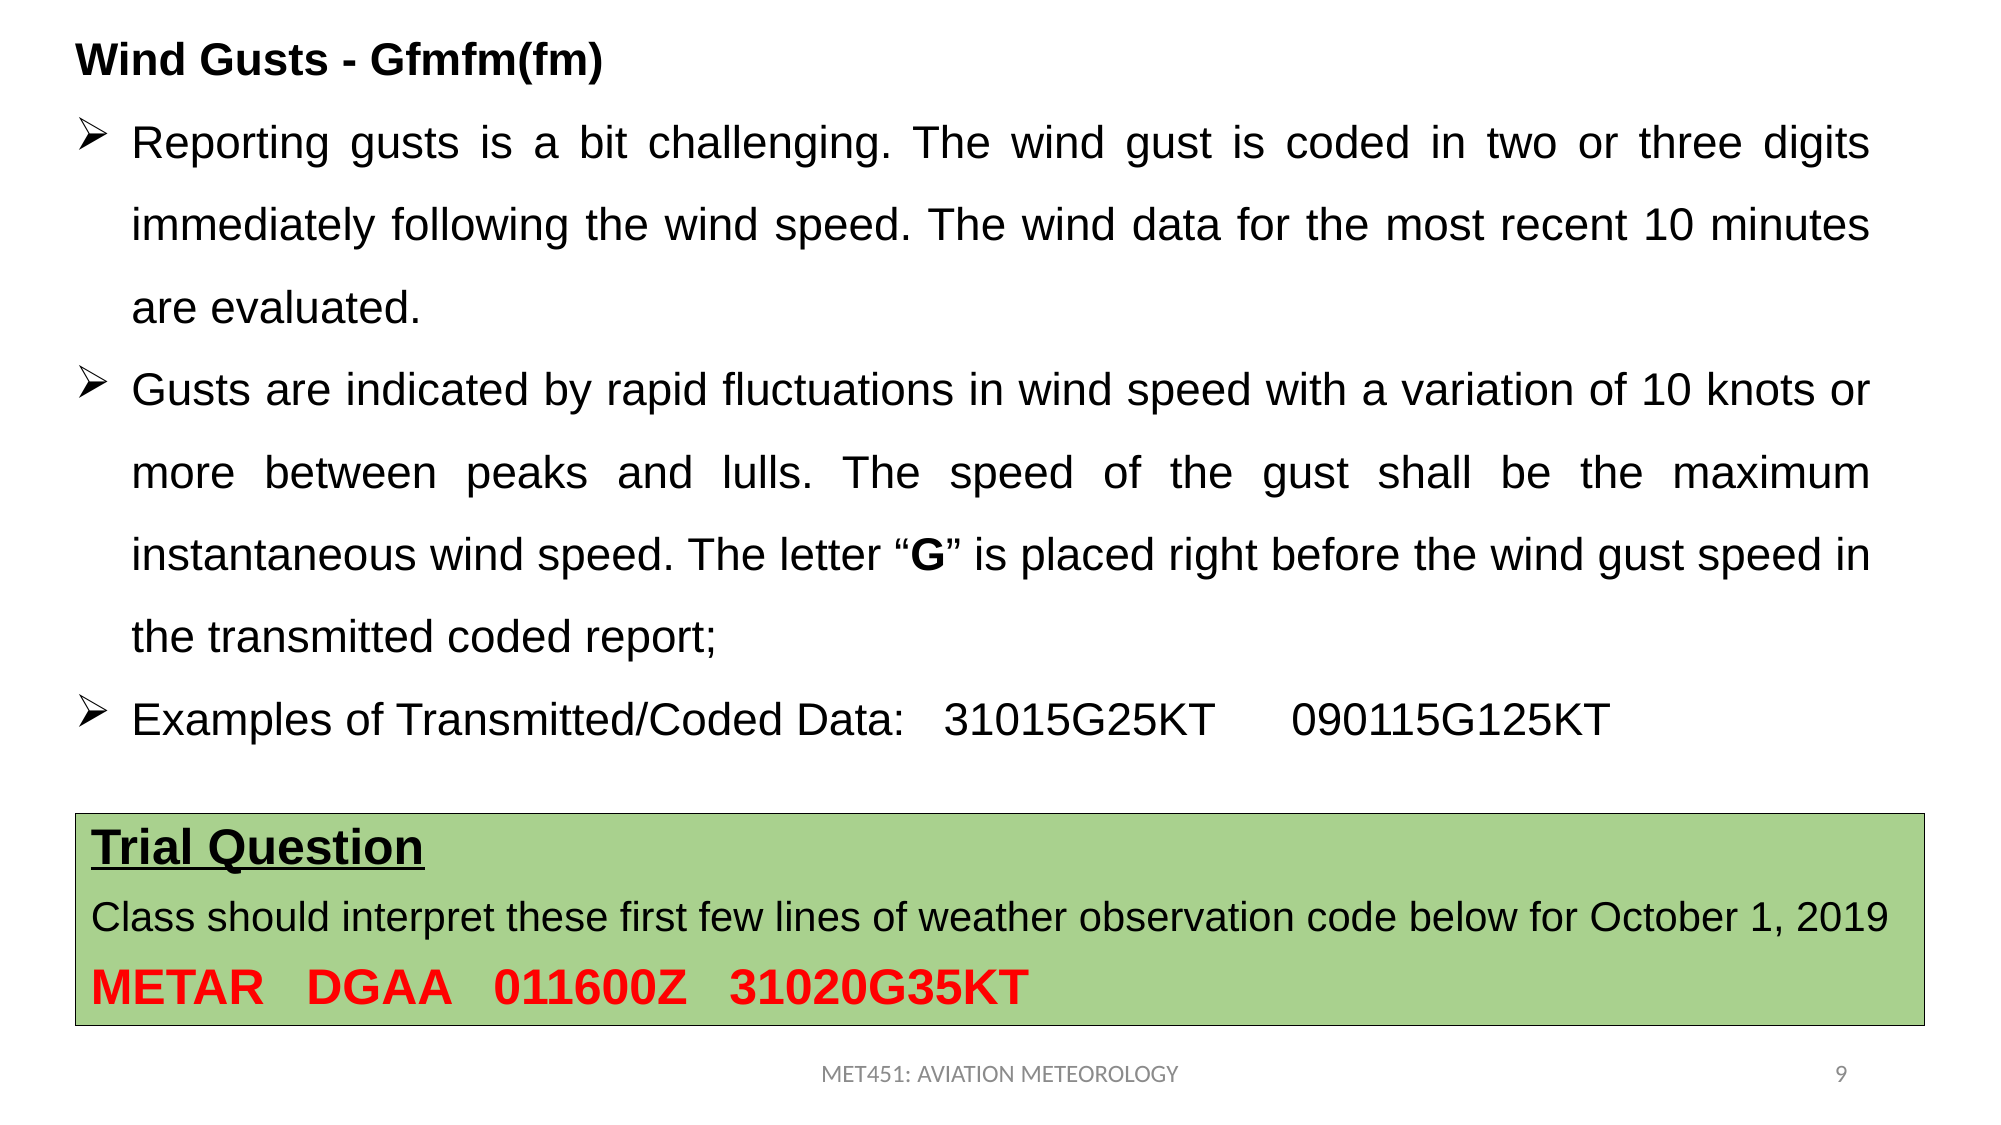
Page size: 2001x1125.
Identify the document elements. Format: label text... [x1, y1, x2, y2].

footer MET451: AVIATION METEOROLOGY [662, 1042, 1338, 1103]
text_box Wind Gusts - Gfmfm(fm) Reporting gusts is a bit challenging. The wind gust is coded in two or three digits immediately following the wind speed. The wind data for the most recent 10 minutes are evaluated. Gusts are indicated by rapid fluctuations in wind speed with a variation of 10 knots or more between peaks and lulls. The speed of the gust shall be the maximum instantaneous wind speed. The letter “G” is placed right before the wind gust speed in the transmitted coded report; Examples of Transmitted/Coded Data: 31015G25KT 090115G125KT [60, 22, 1887, 752]
slide_number 9 [1412, 1042, 1863, 1103]
text_box Trial Question Class should interpret these first few lines of weather observation code below for October 1, 2019 METAR DGAA 011600Z 31020G35KT [75, 813, 1925, 1026]
